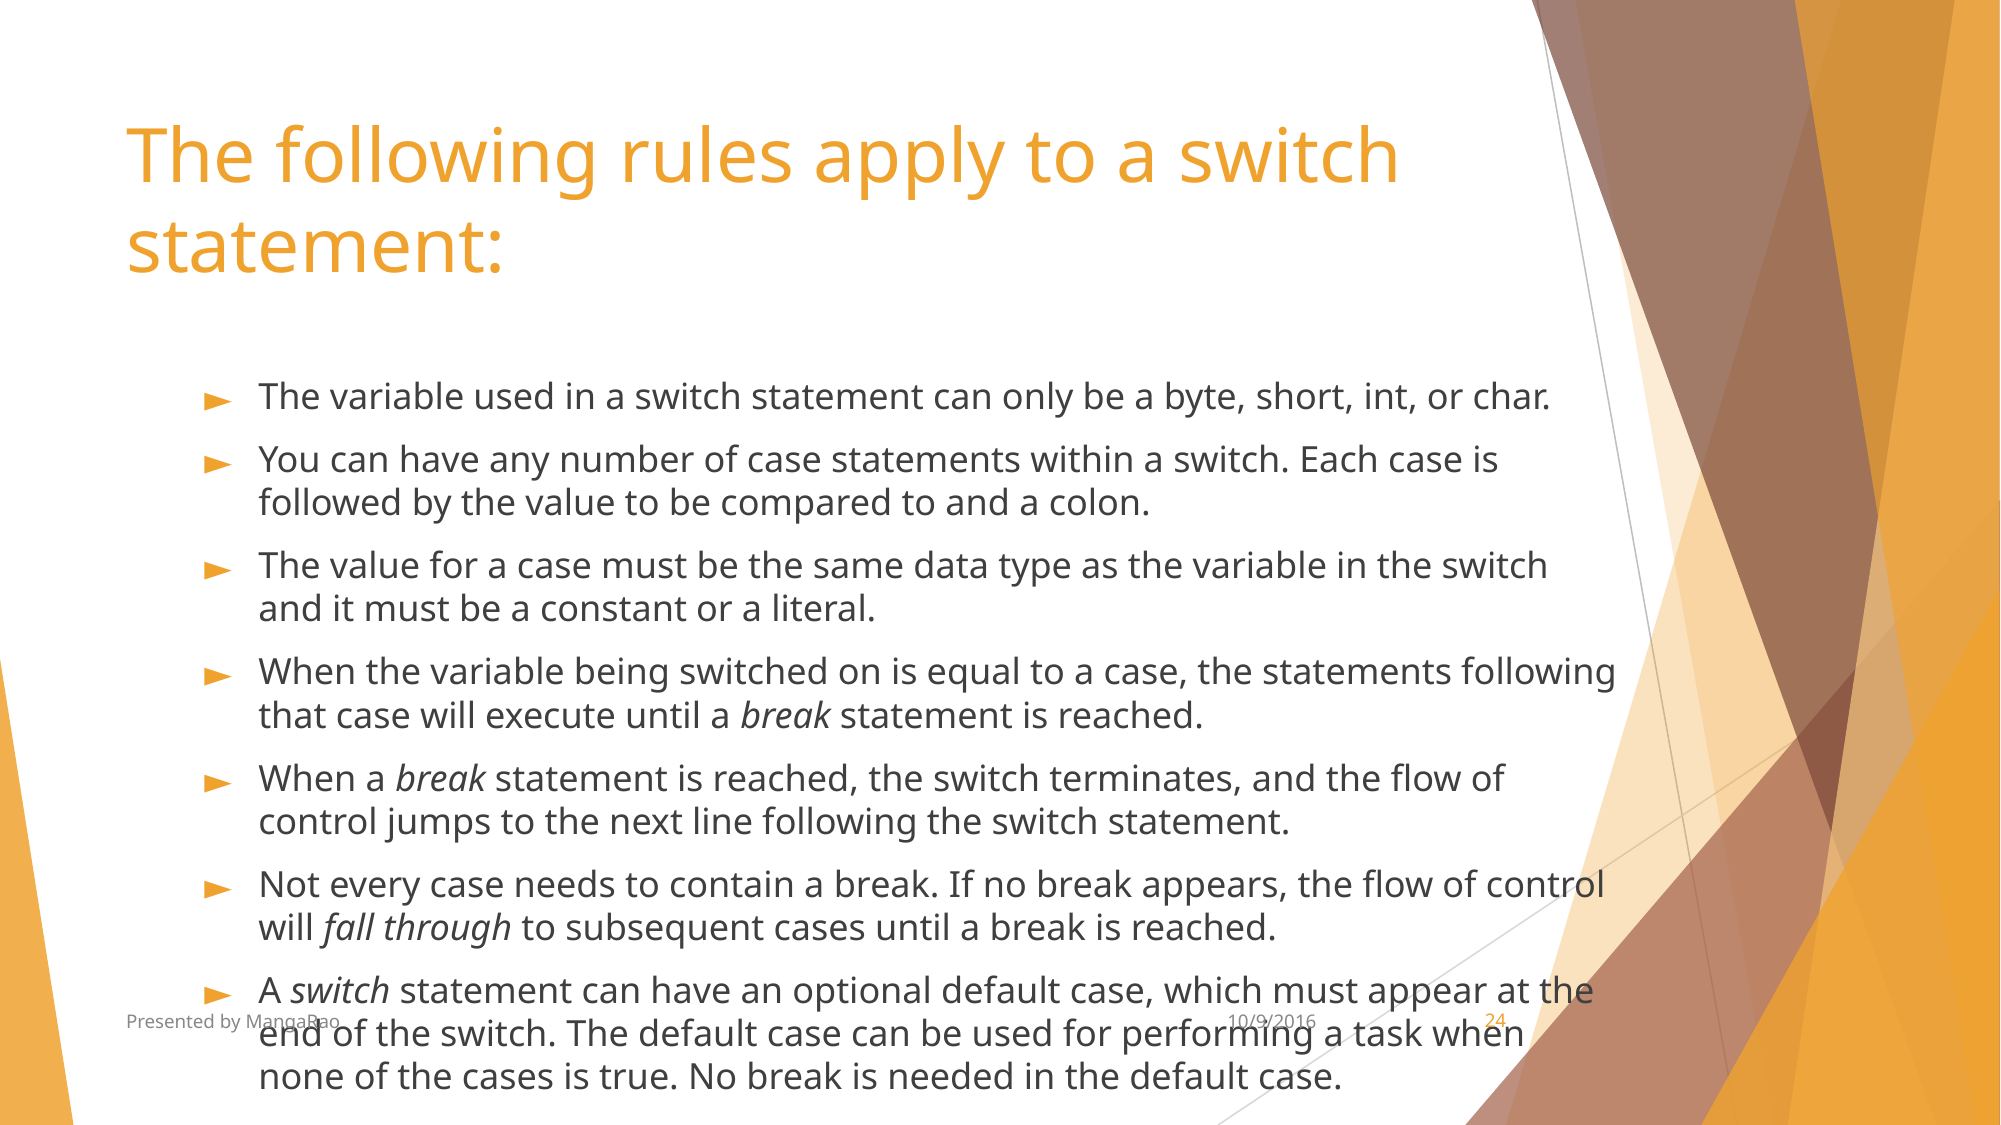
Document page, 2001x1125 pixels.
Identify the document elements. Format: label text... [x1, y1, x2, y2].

slide_number ‹#› [1409, 991, 1522, 1051]
footer Presented by MangaRao [111, 991, 1145, 1051]
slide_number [1181, 991, 1332, 1051]
list The variable used in a switch statement can only be a byte, short, int, or char. You can have any number of case statements within a switch. Each case is followed by the value to be compared to and a colon. The value for a case must be the same data type as the variable in the switch and it must be a constant or a literal. When the variable being switched on is equal to a case, the statements following that case will execute until a break statement is reached. When a break statement is reached, the switch terminates, and the flow of control jumps to the next line following the switch statement. Not every case needs to contain a break. If no break appears, the flow of control will fall through to subsequent cases until a break is reached. A switch statement can have an optional default case, which must appear at the end of the switch. The default case can be used for performing a task when none of the cases is true. No break is needed in the default case. [189, 366, 1638, 1112]
title The following rules apply to a switch statement: [111, 99, 1522, 317]
